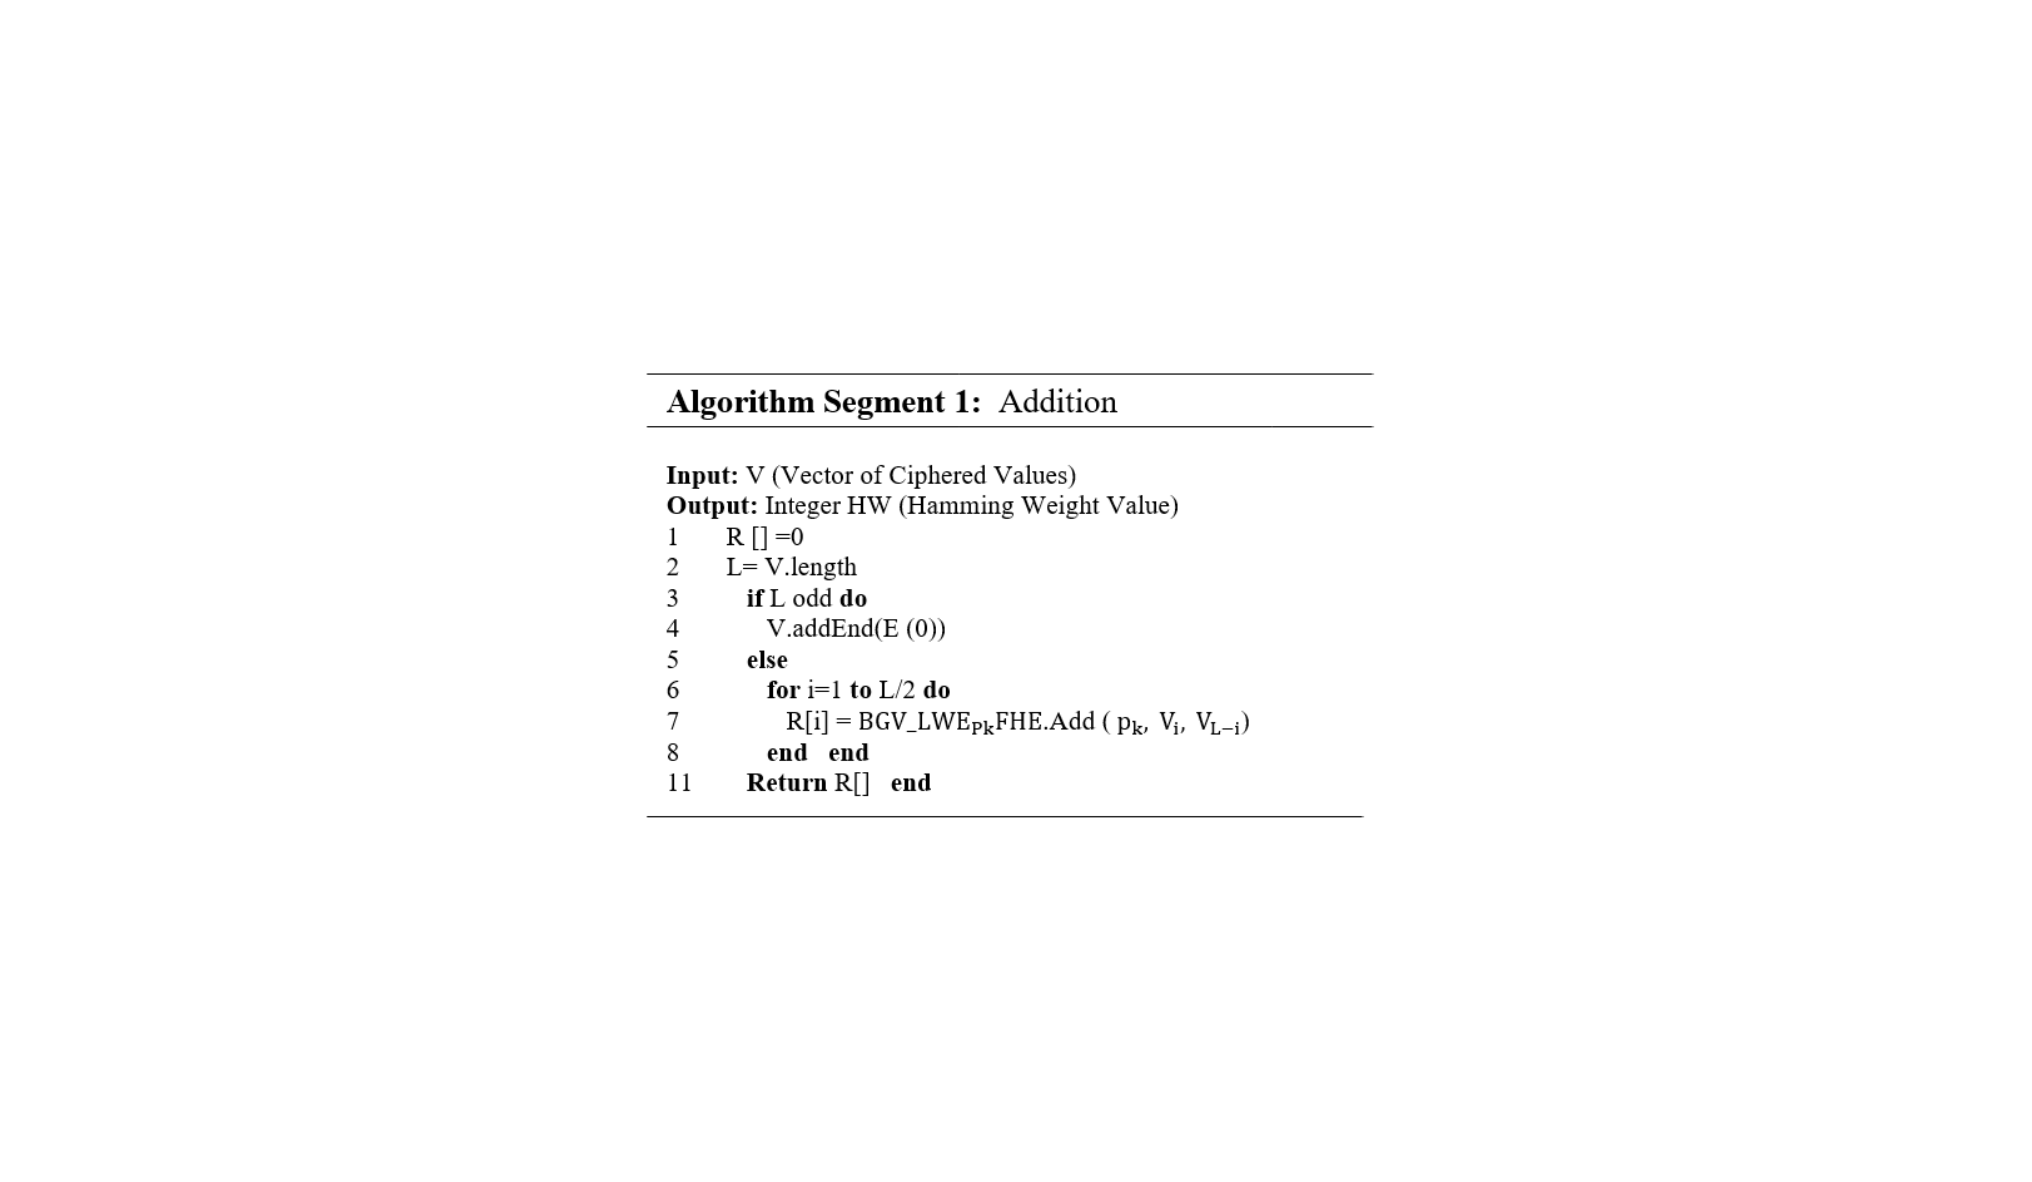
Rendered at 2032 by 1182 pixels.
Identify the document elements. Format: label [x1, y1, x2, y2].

picture [633, 351, 1398, 830]
